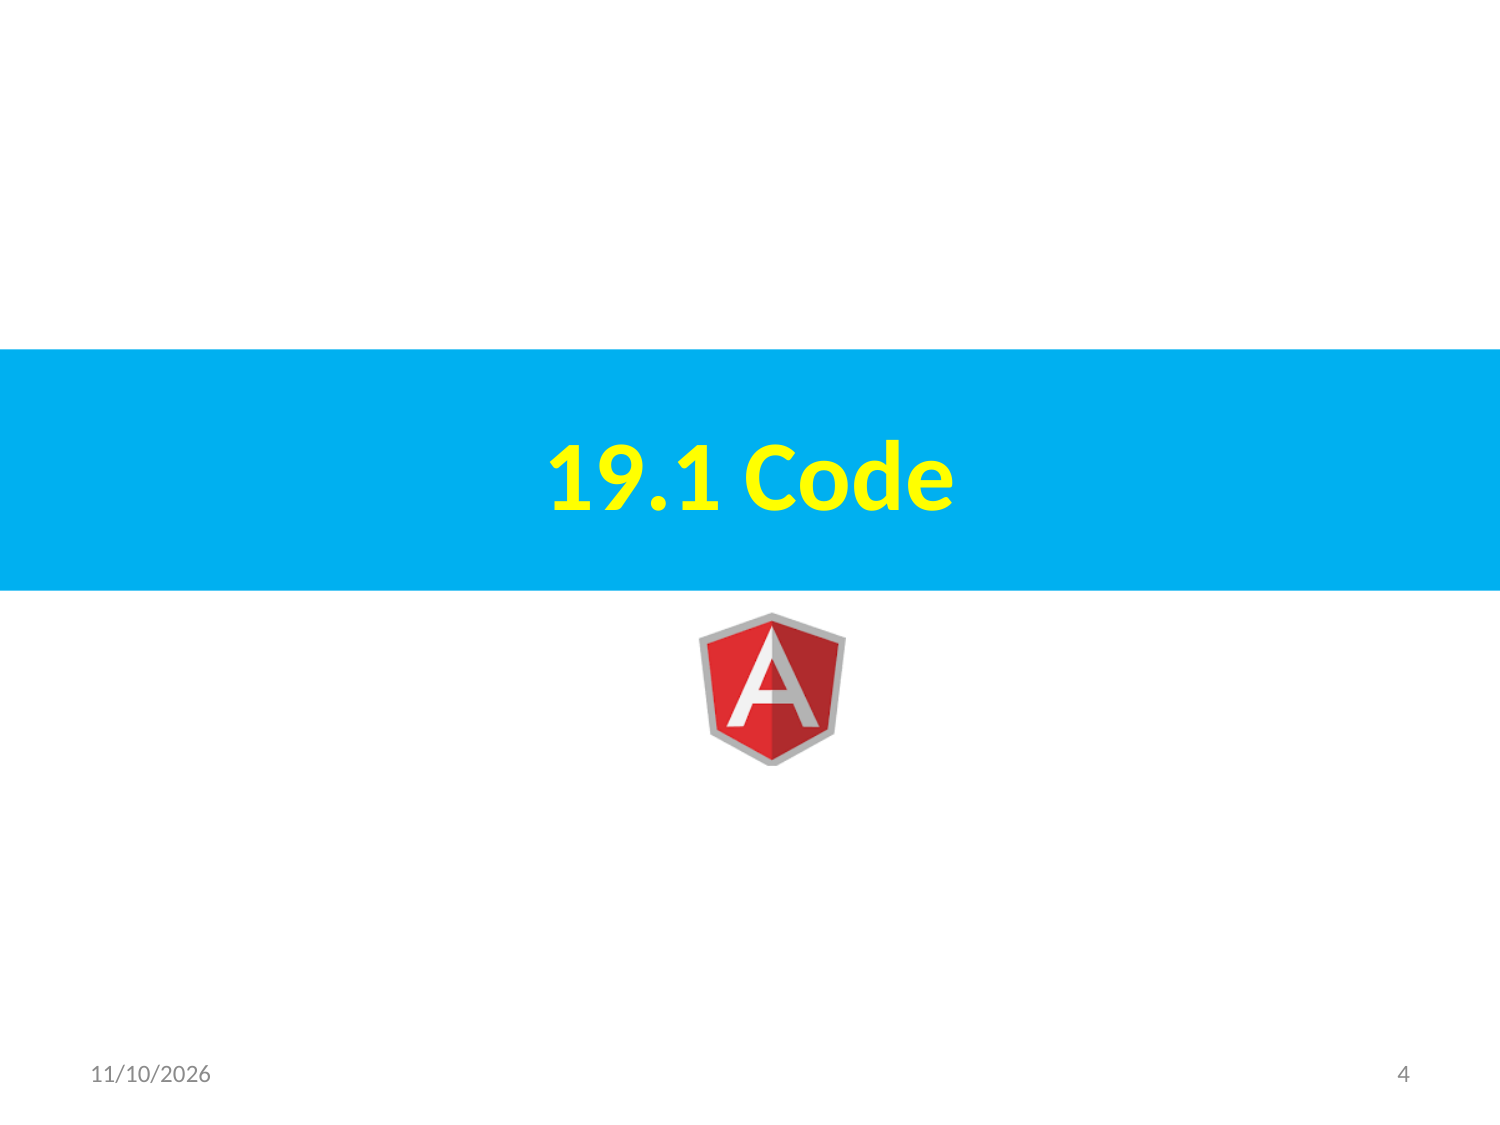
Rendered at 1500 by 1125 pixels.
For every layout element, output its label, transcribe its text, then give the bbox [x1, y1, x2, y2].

slide_number 4 [1074, 1042, 1425, 1103]
picture [694, 609, 846, 771]
title 19.1 Code [0, 349, 1500, 591]
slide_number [75, 1042, 425, 1103]
